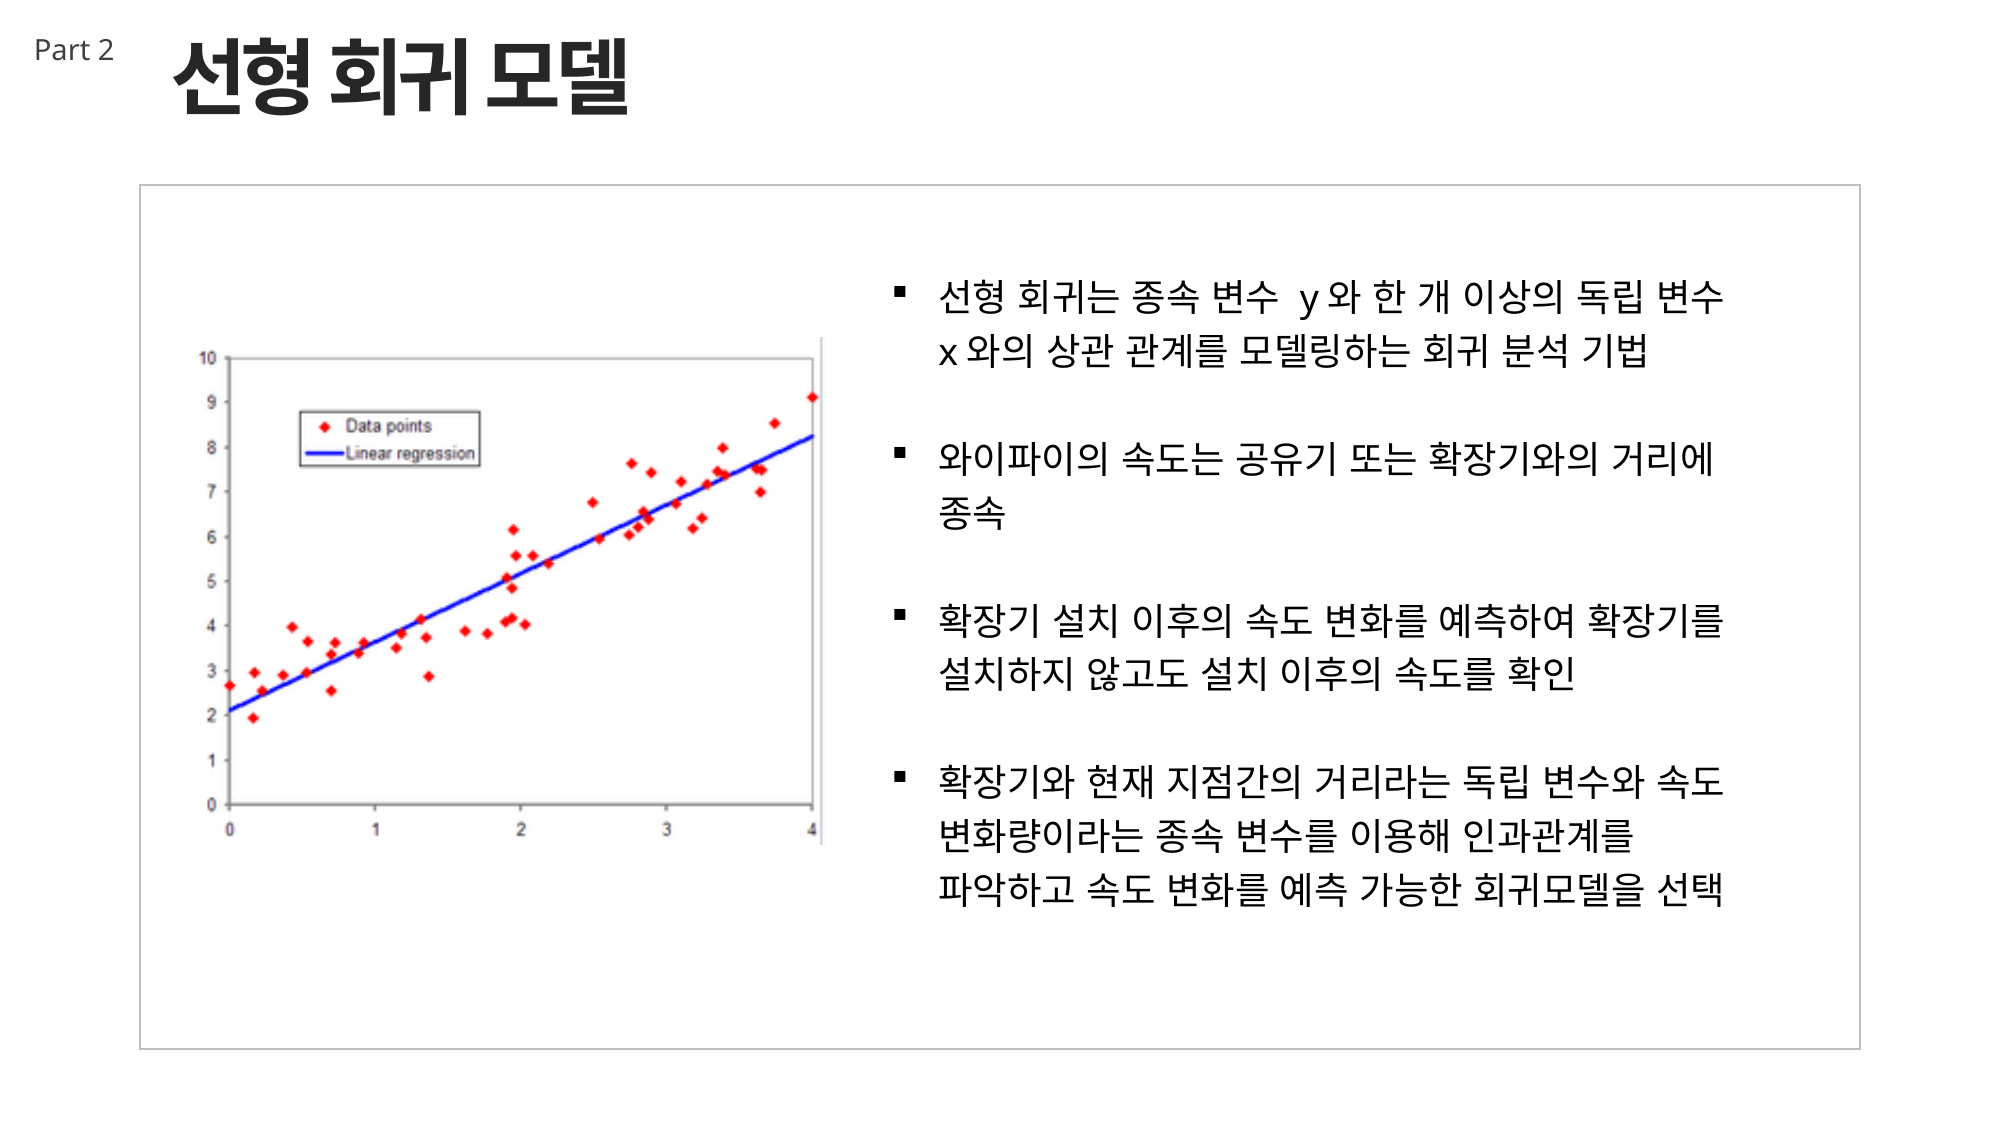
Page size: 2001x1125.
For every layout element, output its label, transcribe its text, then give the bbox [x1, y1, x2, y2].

text_box 선형 회귀 모델 [155, 17, 648, 133]
text_box Part 2 [18, 23, 130, 74]
picture [191, 337, 825, 845]
text_box 선형 회귀는 종속 변수 y와 한 개 이상의 독립 변수 x와의 상관 관계를 모델링하는 회귀 분석 기법 와이파이의 속도는 공유기 또는 확장기와의 거리에 종속 확장기 설치 이후의 속도 변화를 예측하여 확장기를 설치하지 않고도 설치 이후의 속도를 확인 확장기와 현재 지점간의 거리라는 독립 변수와 속도 변화량이라는 종속 변수를 이용해 인과관계를 파악하고 속도 변화를 예측 가능한 회귀모델을 선택 [876, 257, 1756, 920]
text_box [139, 184, 1861, 1050]
